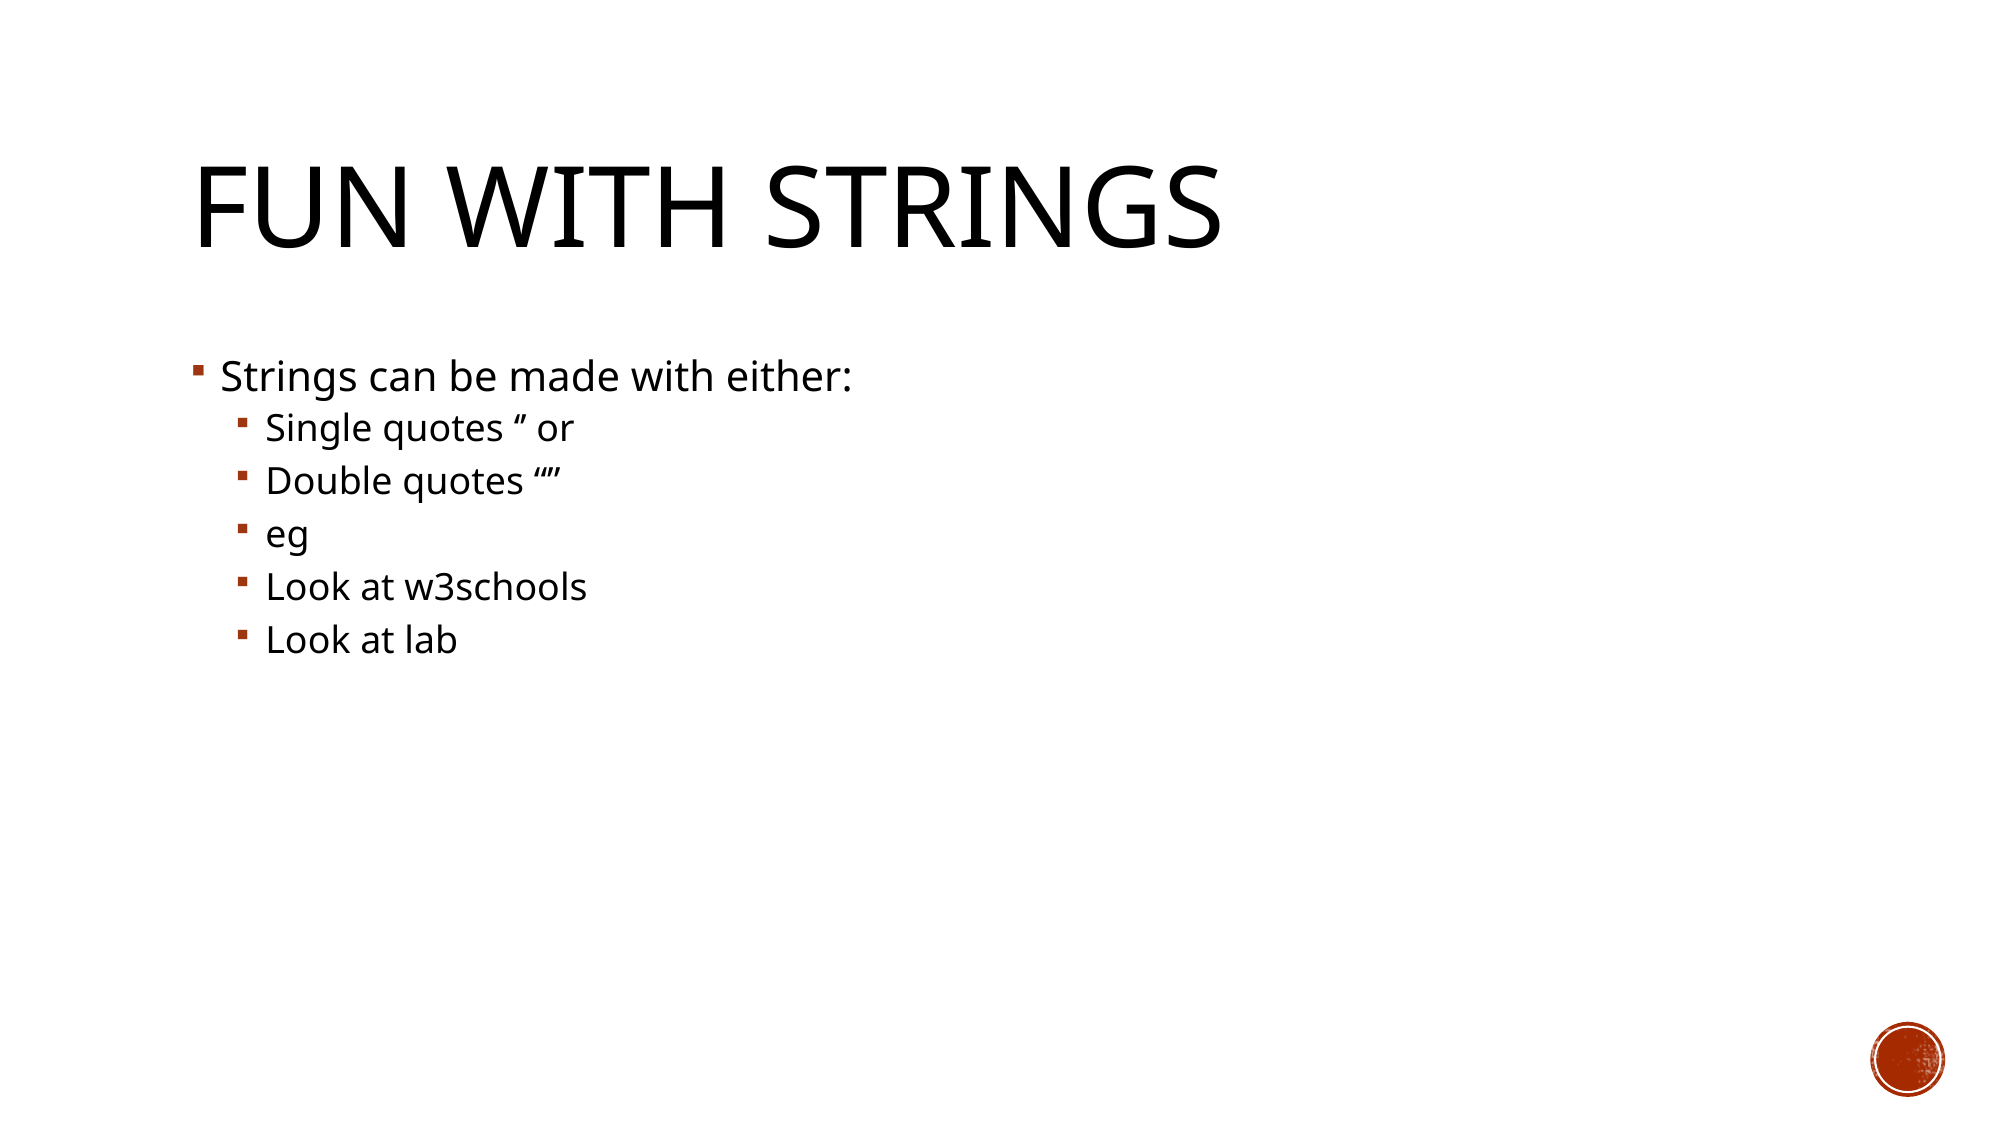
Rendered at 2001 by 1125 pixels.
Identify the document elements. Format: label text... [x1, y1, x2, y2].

title Fun With Strings [175, 79, 1826, 344]
list Strings can be made with either: Single quotes ‘’ or Double quotes “” eg Look at w3schools Look at lab [175, 348, 1826, 1013]
